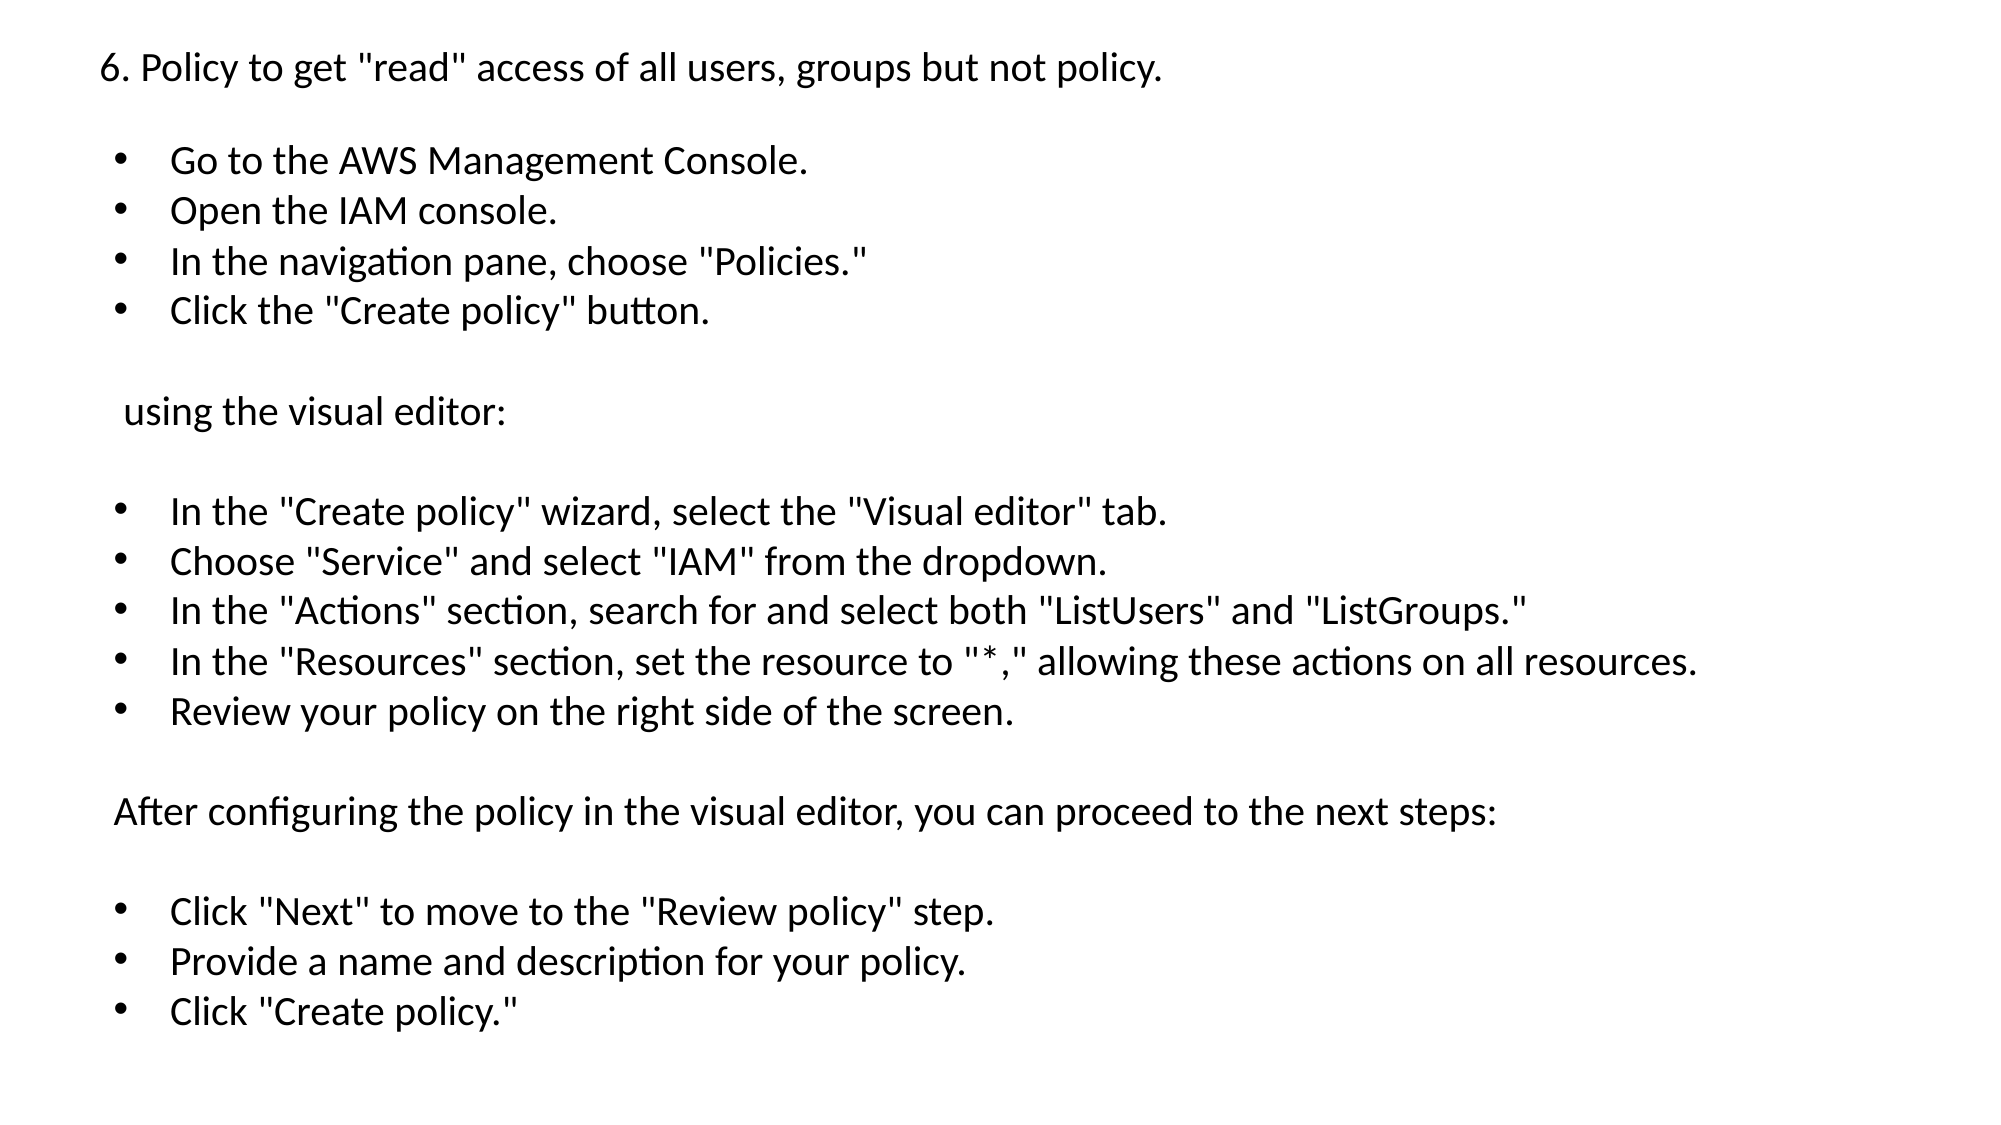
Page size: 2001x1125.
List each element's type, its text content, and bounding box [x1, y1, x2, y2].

text_box Go to the AWS Management Console. Open the IAM console. In the navigation pane, choose "Policies." Click the "Create policy" button. using the visual editor: In the "Create policy" wizard, select the "Visual editor" tab. Choose "Service" and select "IAM" from the dropdown. In the "Actions" section, search for and select both "ListUsers" and "ListGroups." In the "Resources" section, set the resource to "*," allowing these actions on all resources. Review your policy on the right side of the screen. After configuring the policy in the visual editor, you can proceed to the next steps: Click "Next" to move to the "Review policy" step. Provide a name and description for your policy. Click "Create policy." [98, 125, 1891, 1041]
text_box 6. Policy to get "read" access of all users, groups but not policy. [84, 32, 1542, 98]
